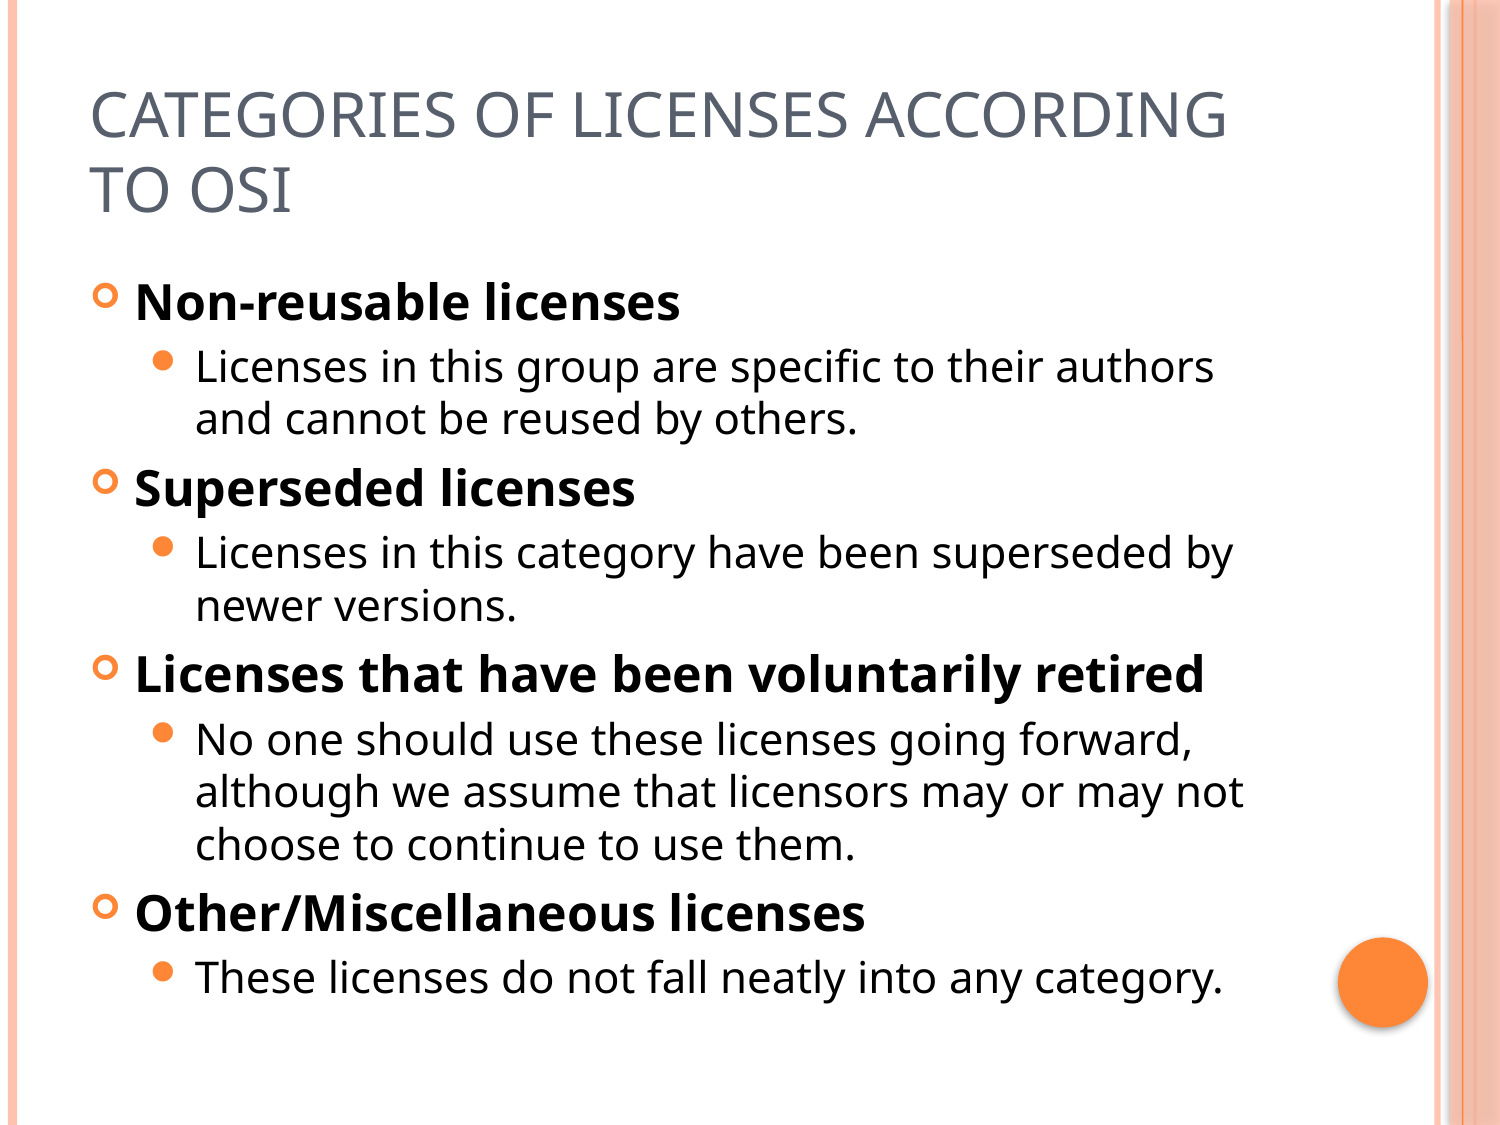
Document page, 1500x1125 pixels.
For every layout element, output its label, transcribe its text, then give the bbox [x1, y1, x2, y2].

title Categories Of Licenses According To OSI [75, 45, 1300, 233]
list Non-reusable licenses Licenses in this group are specific to their authors and cannot be reused by others. Superseded licenses Licenses in this category have been superseded by newer versions. Licenses that have been voluntarily retired No one should use these licenses going forward, although we assume that licensors may or may not choose to continue to use them. Other/Miscellaneous licenses These licenses do not fall neatly into any category. [75, 262, 1300, 1062]
